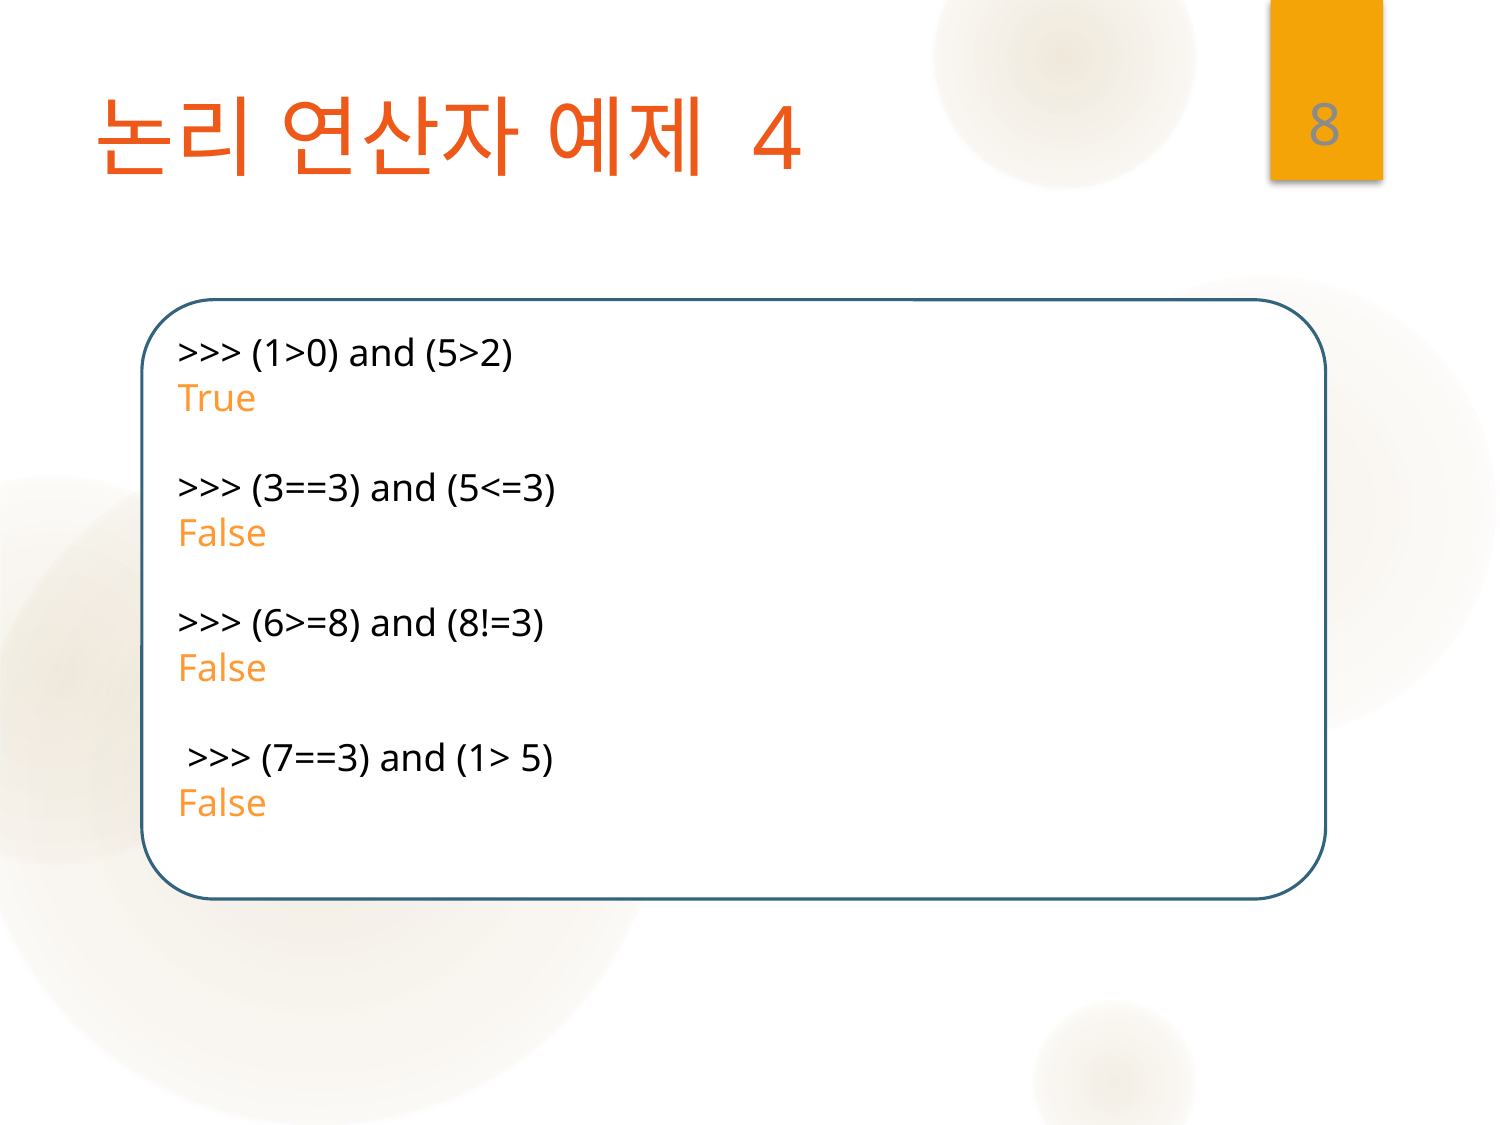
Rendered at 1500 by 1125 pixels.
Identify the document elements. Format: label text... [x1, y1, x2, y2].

slide_number 8 [1273, 48, 1378, 175]
title 논리 연산자 예제 4 [79, 74, 1237, 304]
text_box >>> (1>0) and (5>2) True >>> (3==3) and (5<=3) False >>> (6>=8) and (8!=3) False >>> (7==3) and (1> 5) False [141, 299, 1326, 900]
